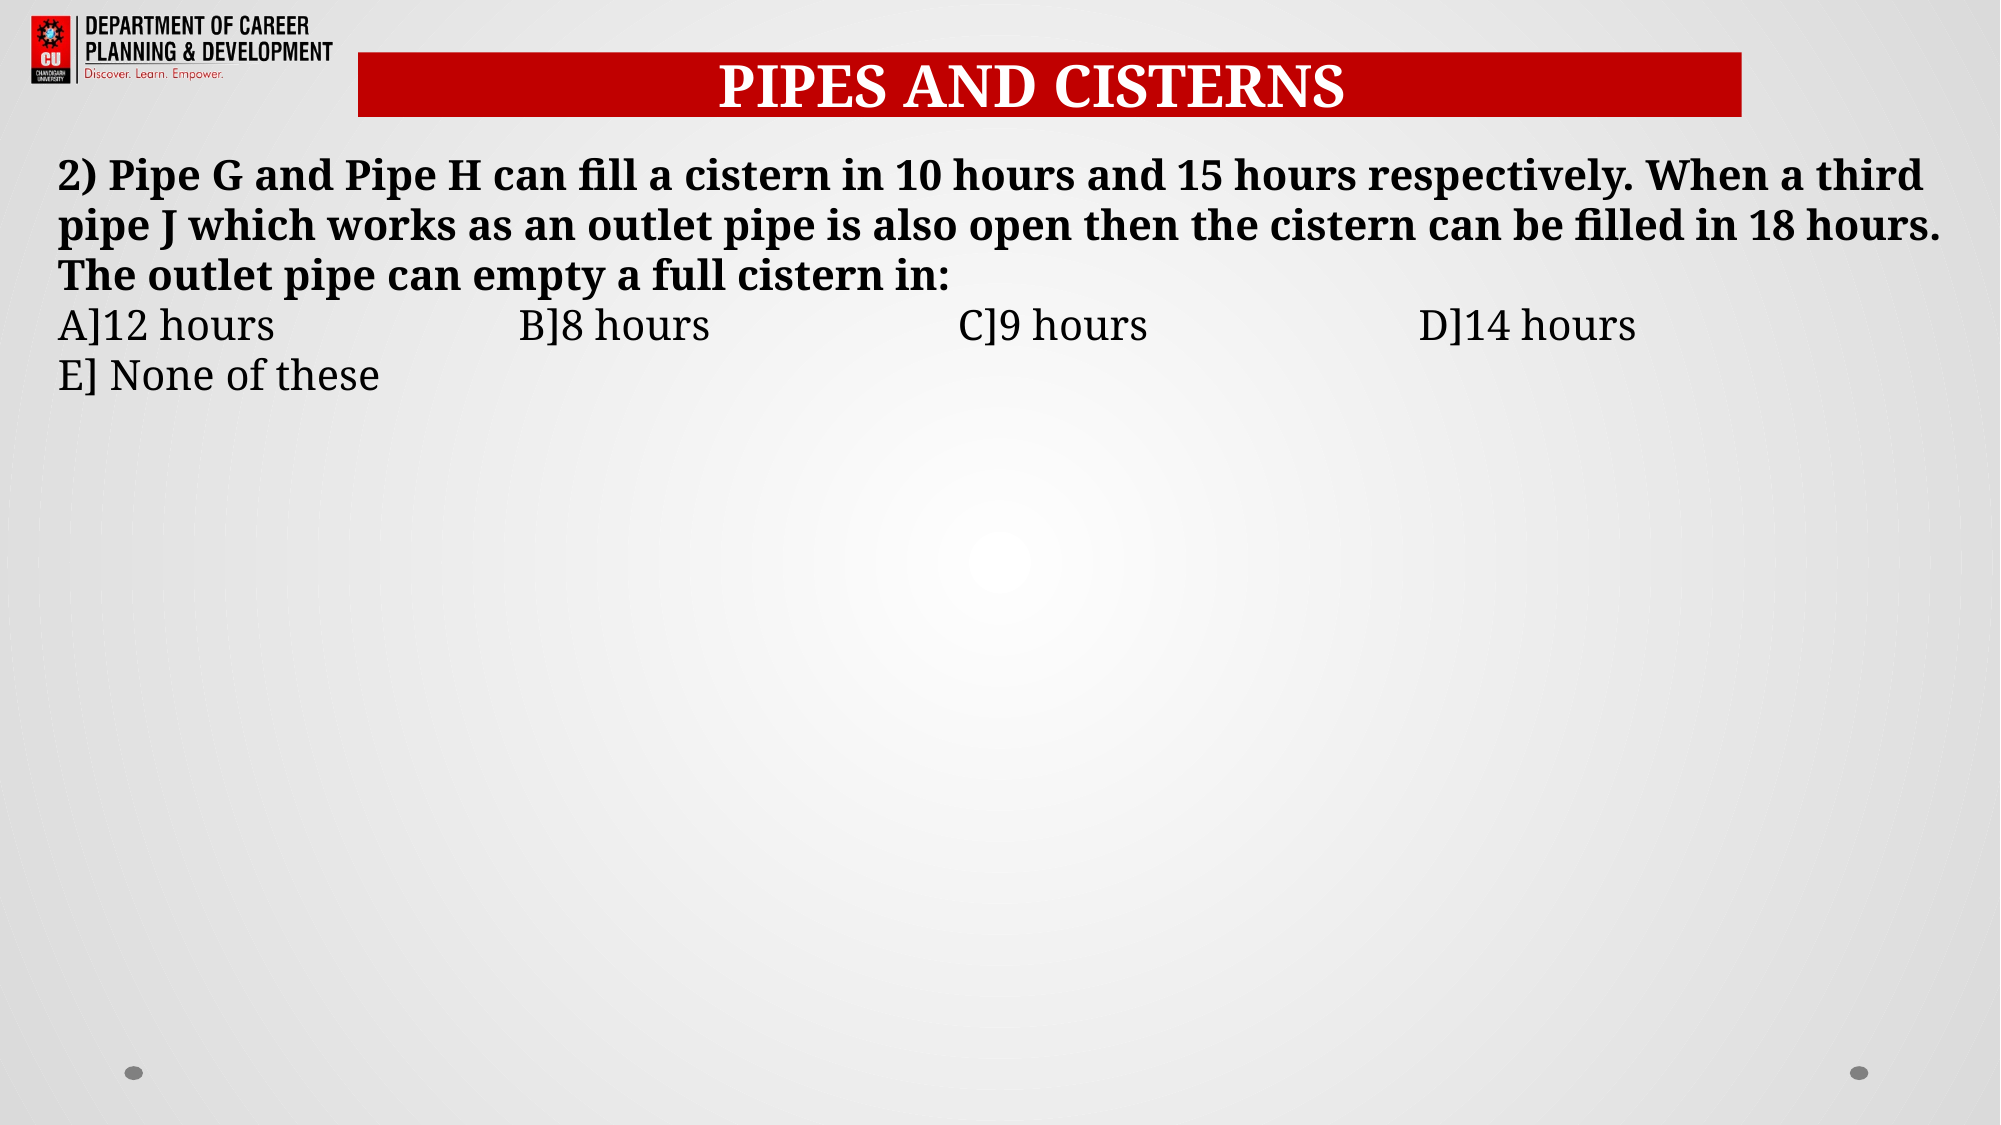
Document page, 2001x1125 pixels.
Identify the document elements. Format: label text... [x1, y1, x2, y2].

text_box PIPES AND CISTERNSS [356, 50, 1744, 119]
picture [23, 0, 349, 100]
text_box 2) Pipe G and Pipe H can fill a cistern in 10 hours and 15 hours respectively. When a third pipe J which works as an outlet pipe is also open then the cistern can be filled in 18 hours. The outlet pipe can empty a full cistern in: A]12 hours B]8 hours C]9 hours D]14 hours E] None of these [43, 141, 1957, 407]
